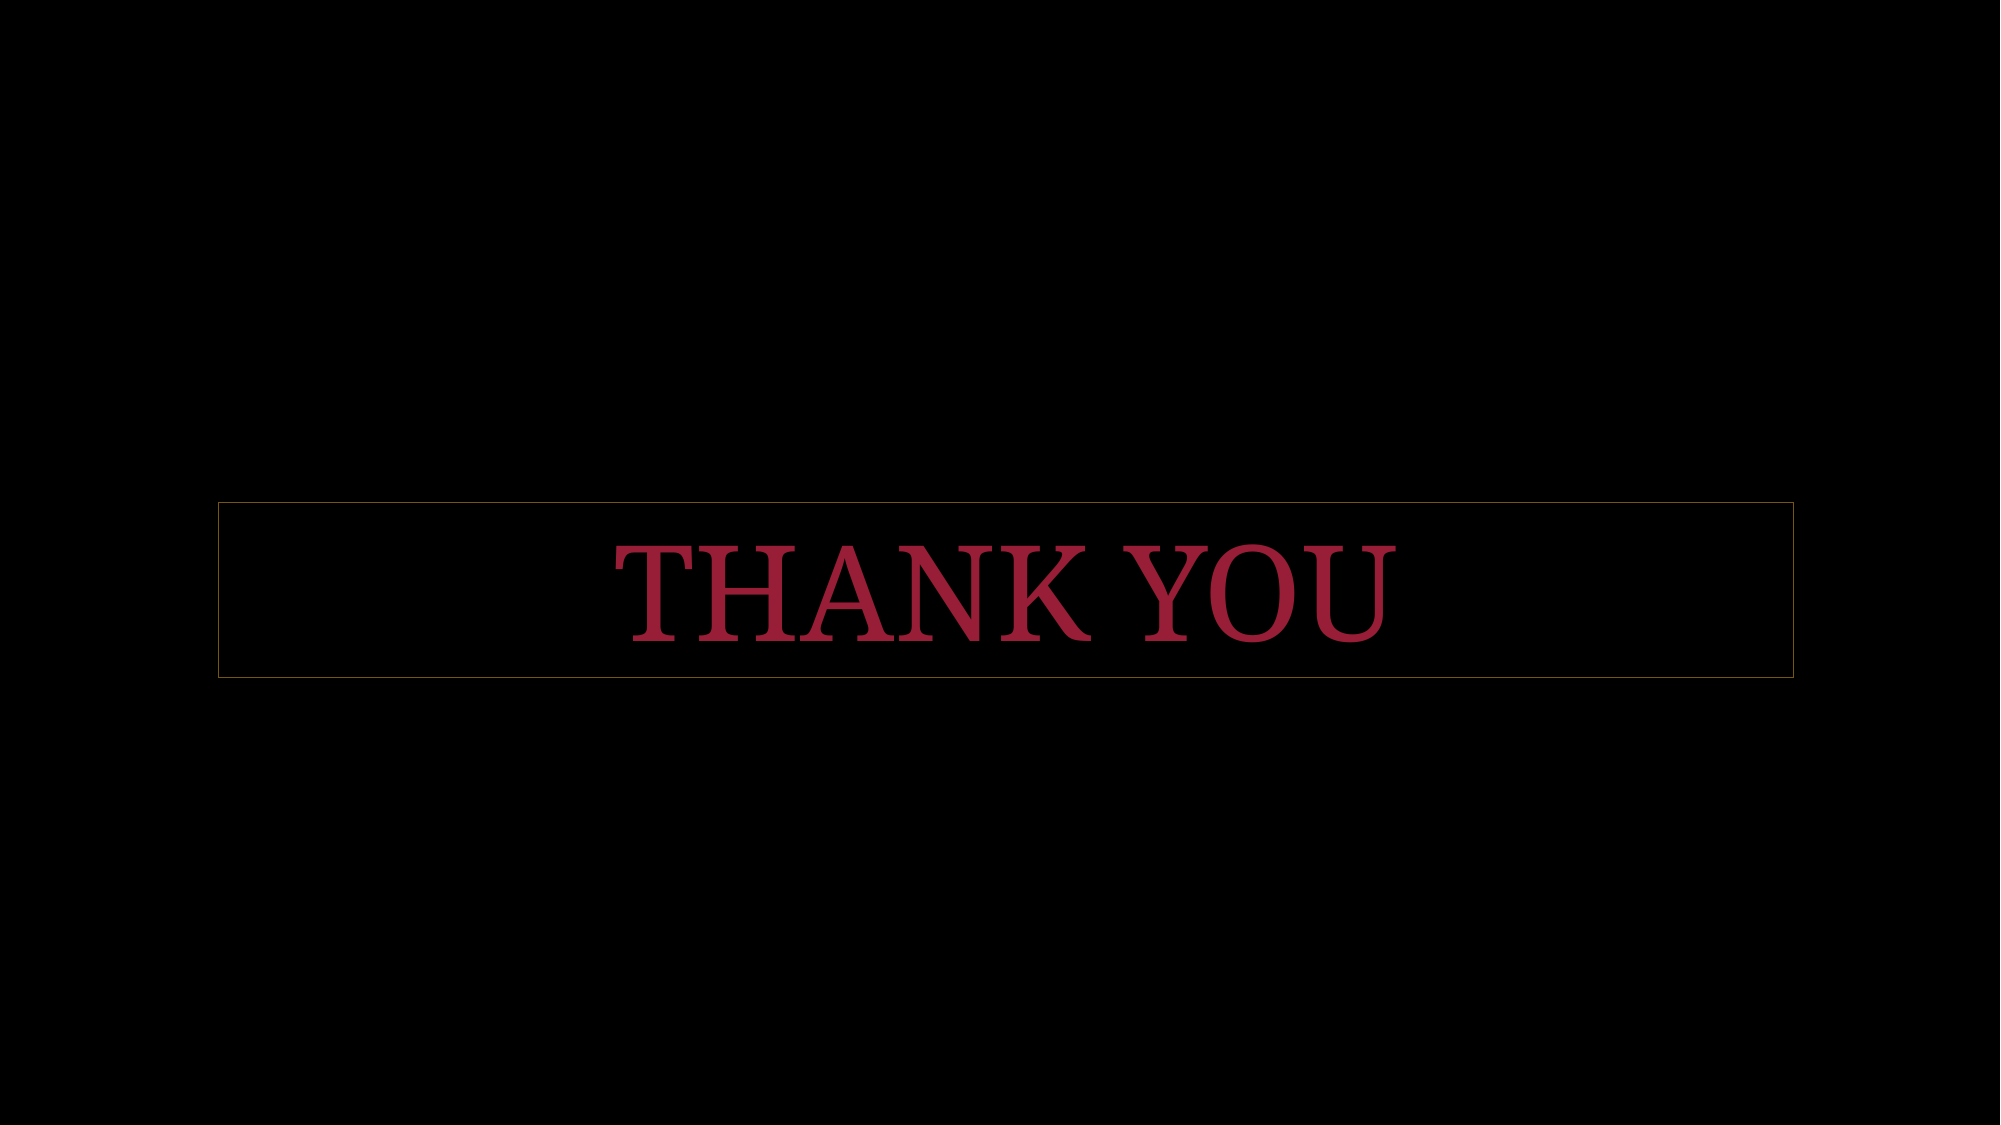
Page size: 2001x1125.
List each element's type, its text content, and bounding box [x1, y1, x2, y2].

title THANK YOU [218, 502, 1794, 678]
